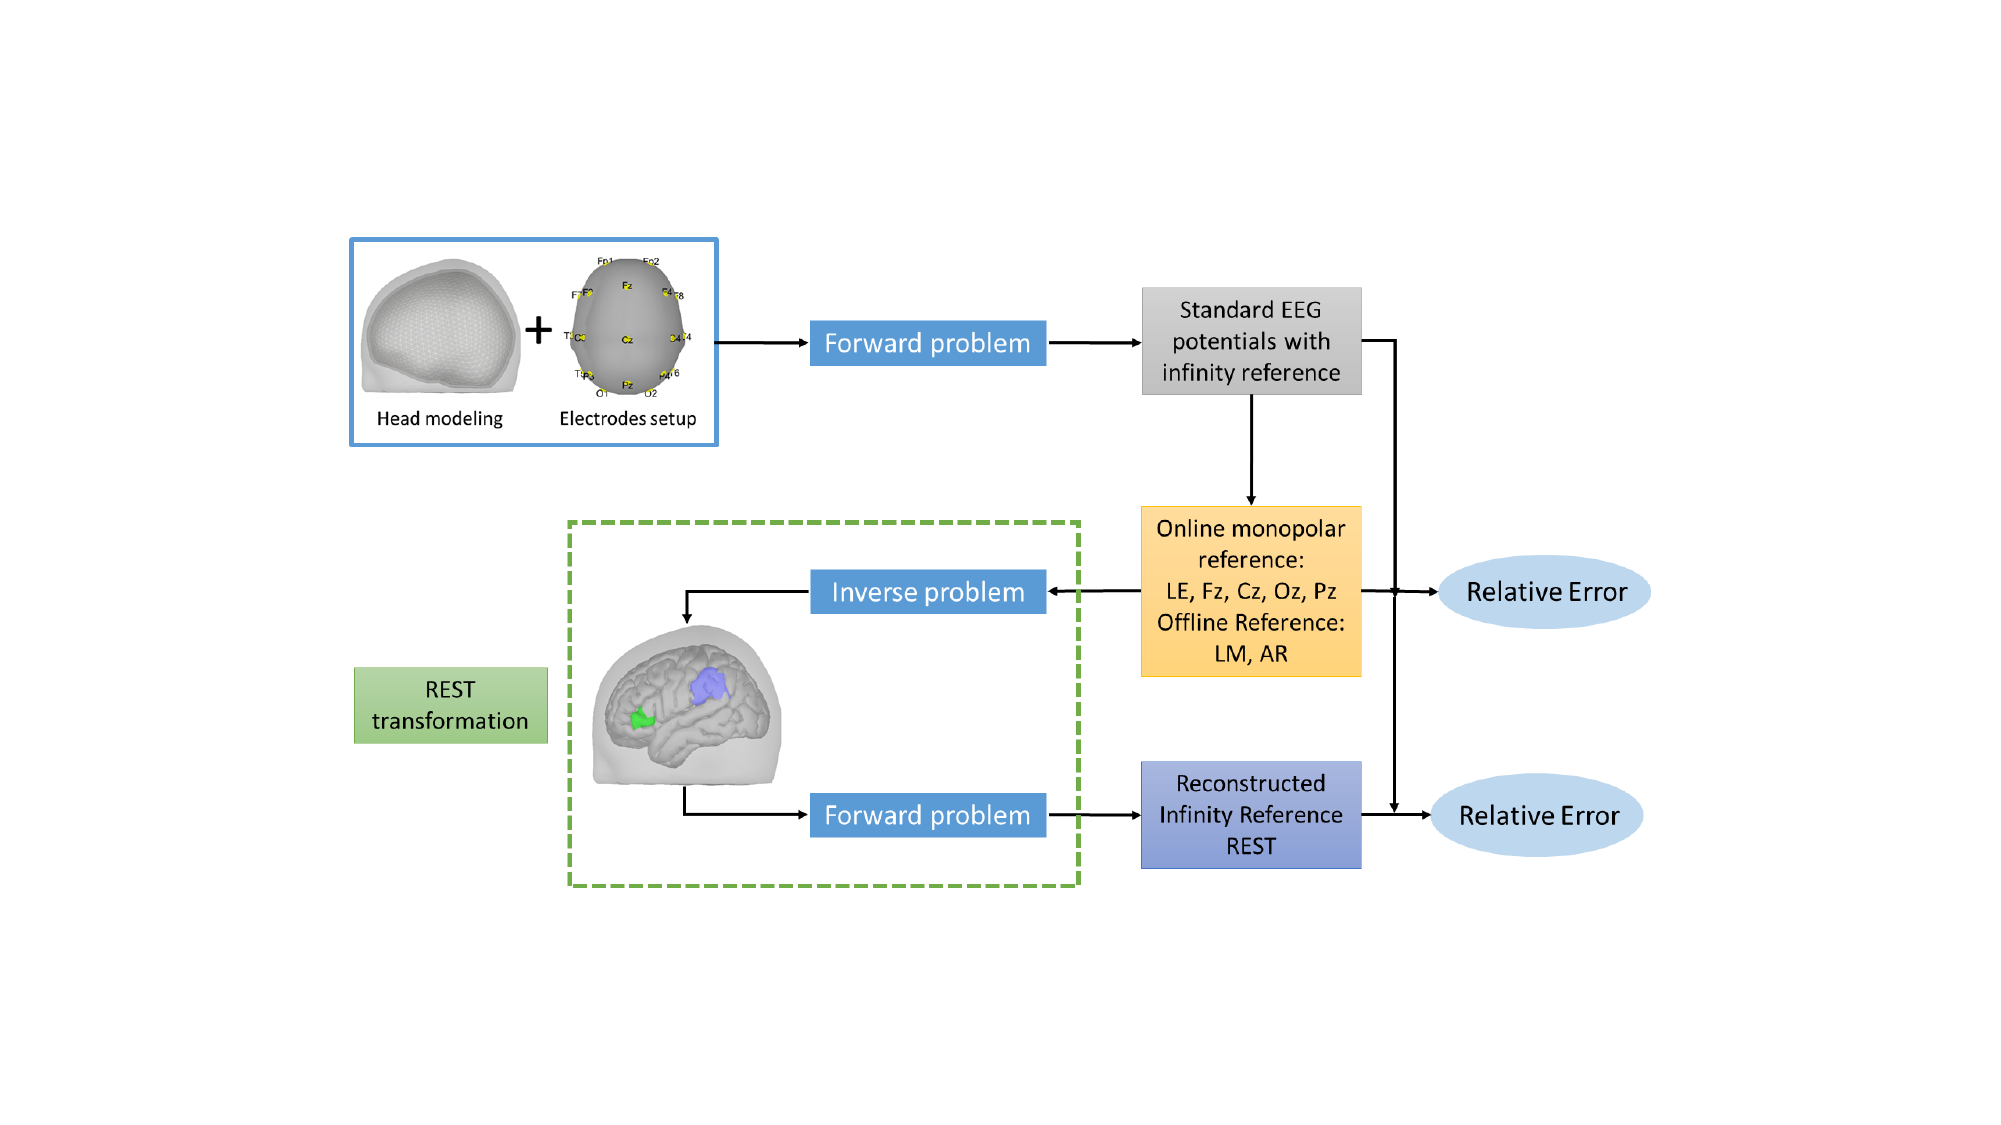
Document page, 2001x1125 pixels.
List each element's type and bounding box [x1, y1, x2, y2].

picture [349, 237, 1651, 888]
